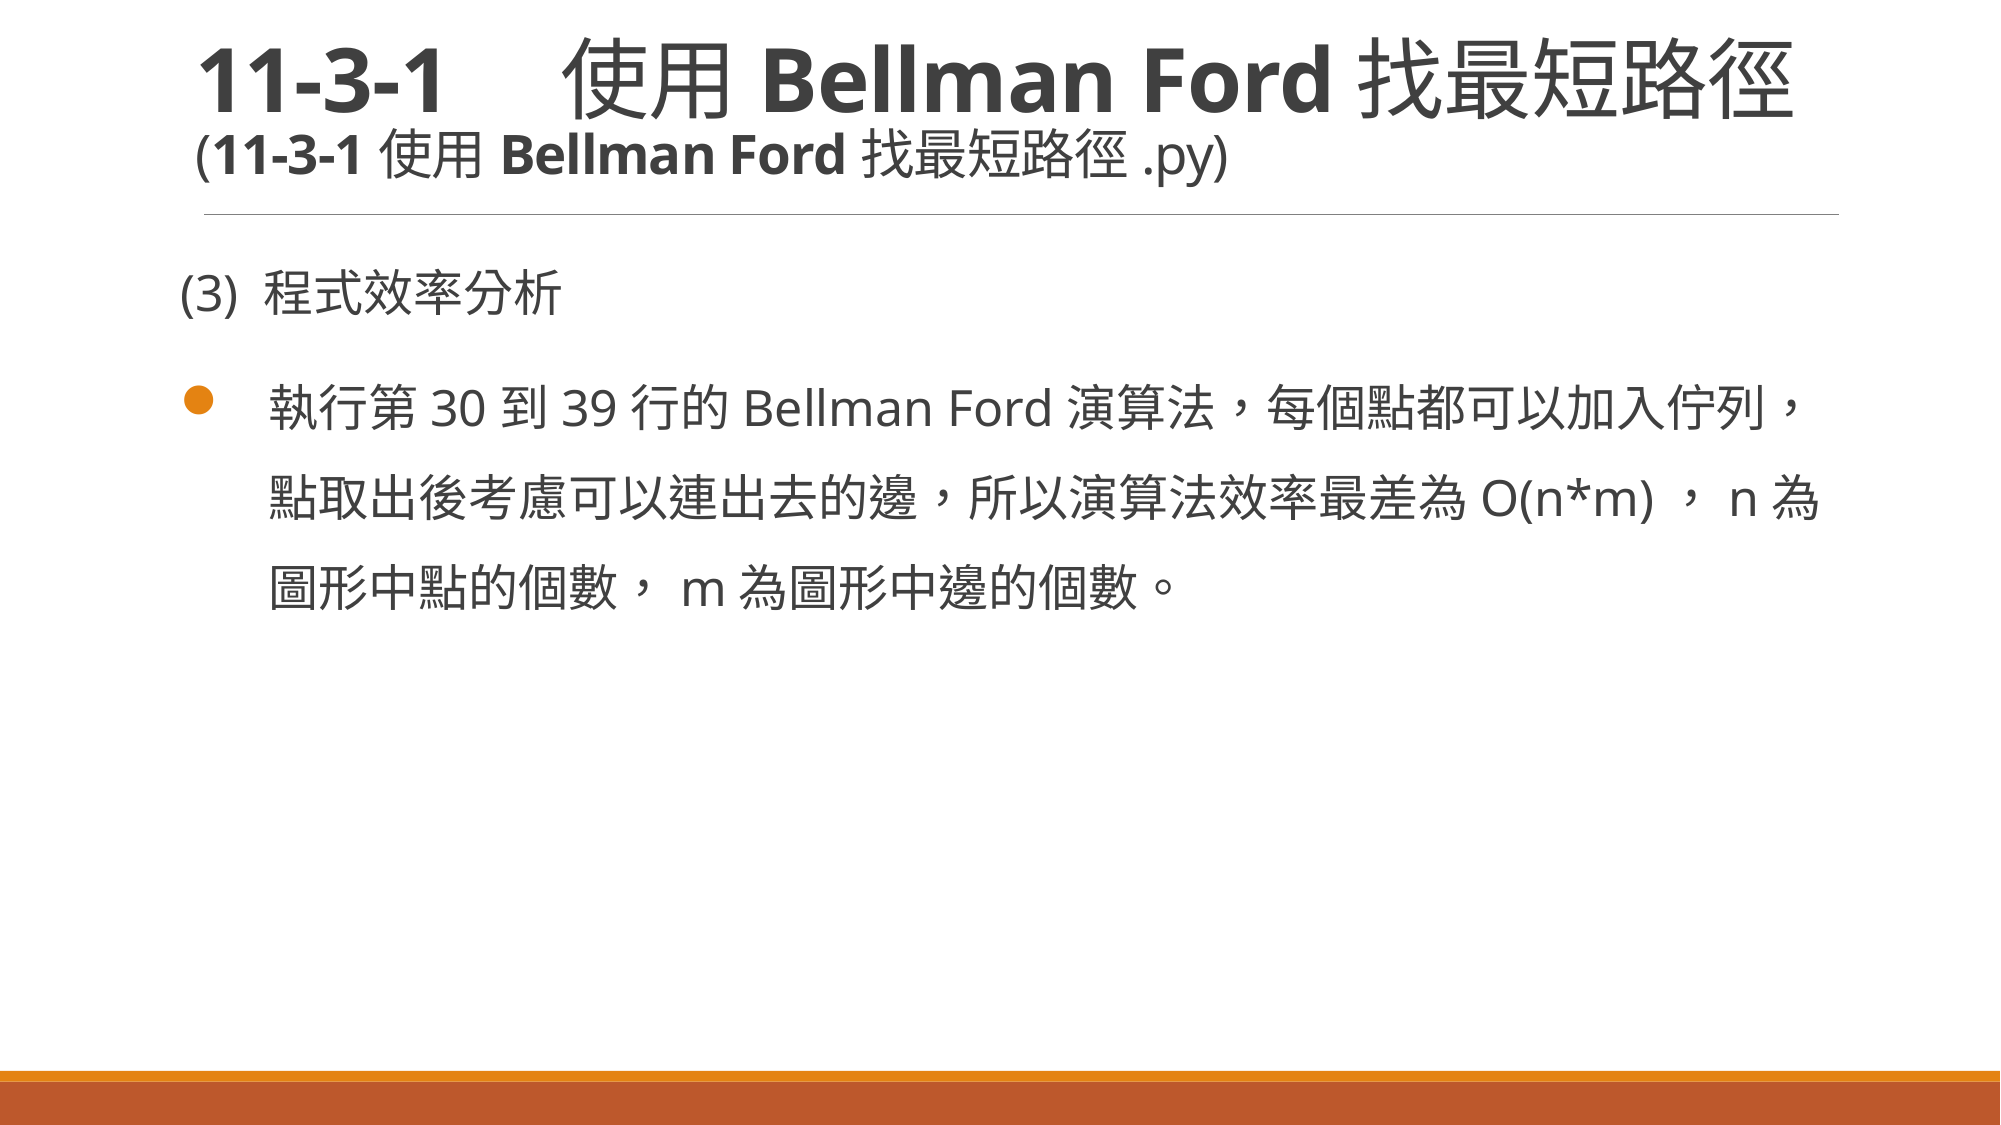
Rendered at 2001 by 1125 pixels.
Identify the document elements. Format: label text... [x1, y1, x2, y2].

title 11-3-1 使用Bellman Ford找最短路徑 (11-3-1使用Bellman Ford找最短路徑.py) [180, 32, 1893, 194]
list (3) 程式效率分析 執行第30到39行的Bellman Ford演算法，每個點都可以加入佇列，點取出後考慮可以連出去的邊，所以演算法效率最差為O(n*m)，n為圖形中點的個數，m為圖形中邊的個數。 [180, 224, 1830, 1033]
